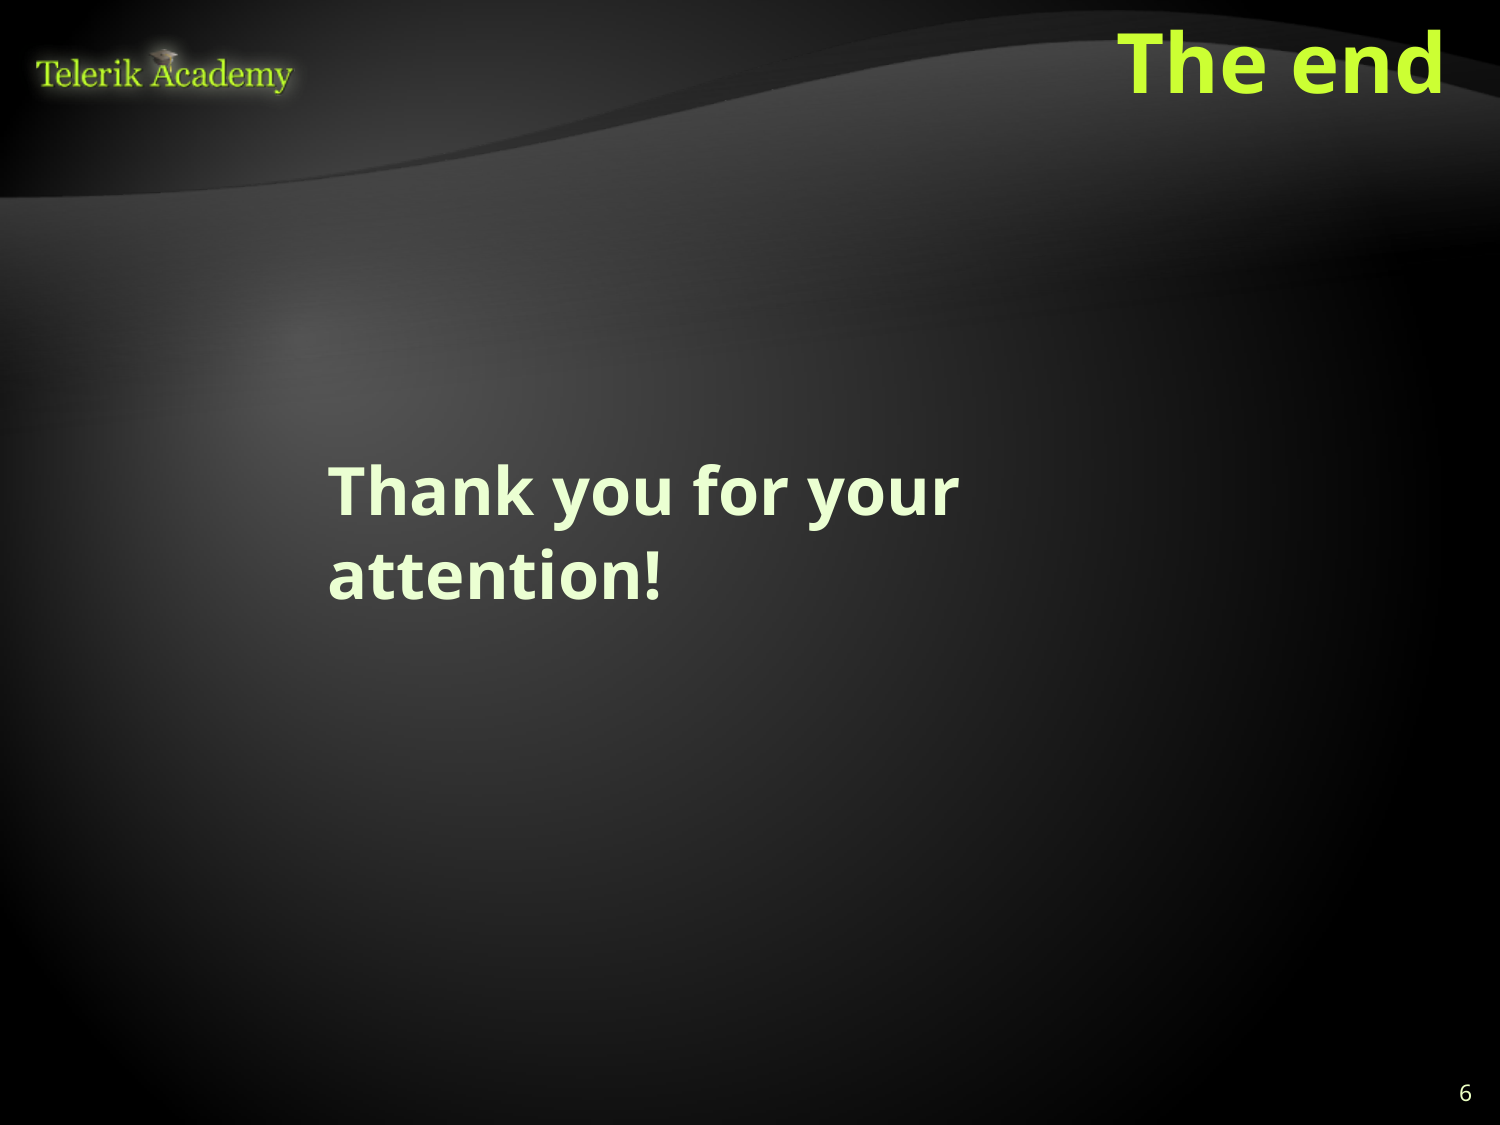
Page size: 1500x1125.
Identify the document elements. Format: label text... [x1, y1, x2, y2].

picture [0, 0, 1500, 1125]
slide_number 6 [1412, 1074, 1488, 1113]
picture [24, 37, 300, 108]
title The end [300, 0, 1463, 138]
list Thank you for your attention! [312, 437, 1275, 588]
